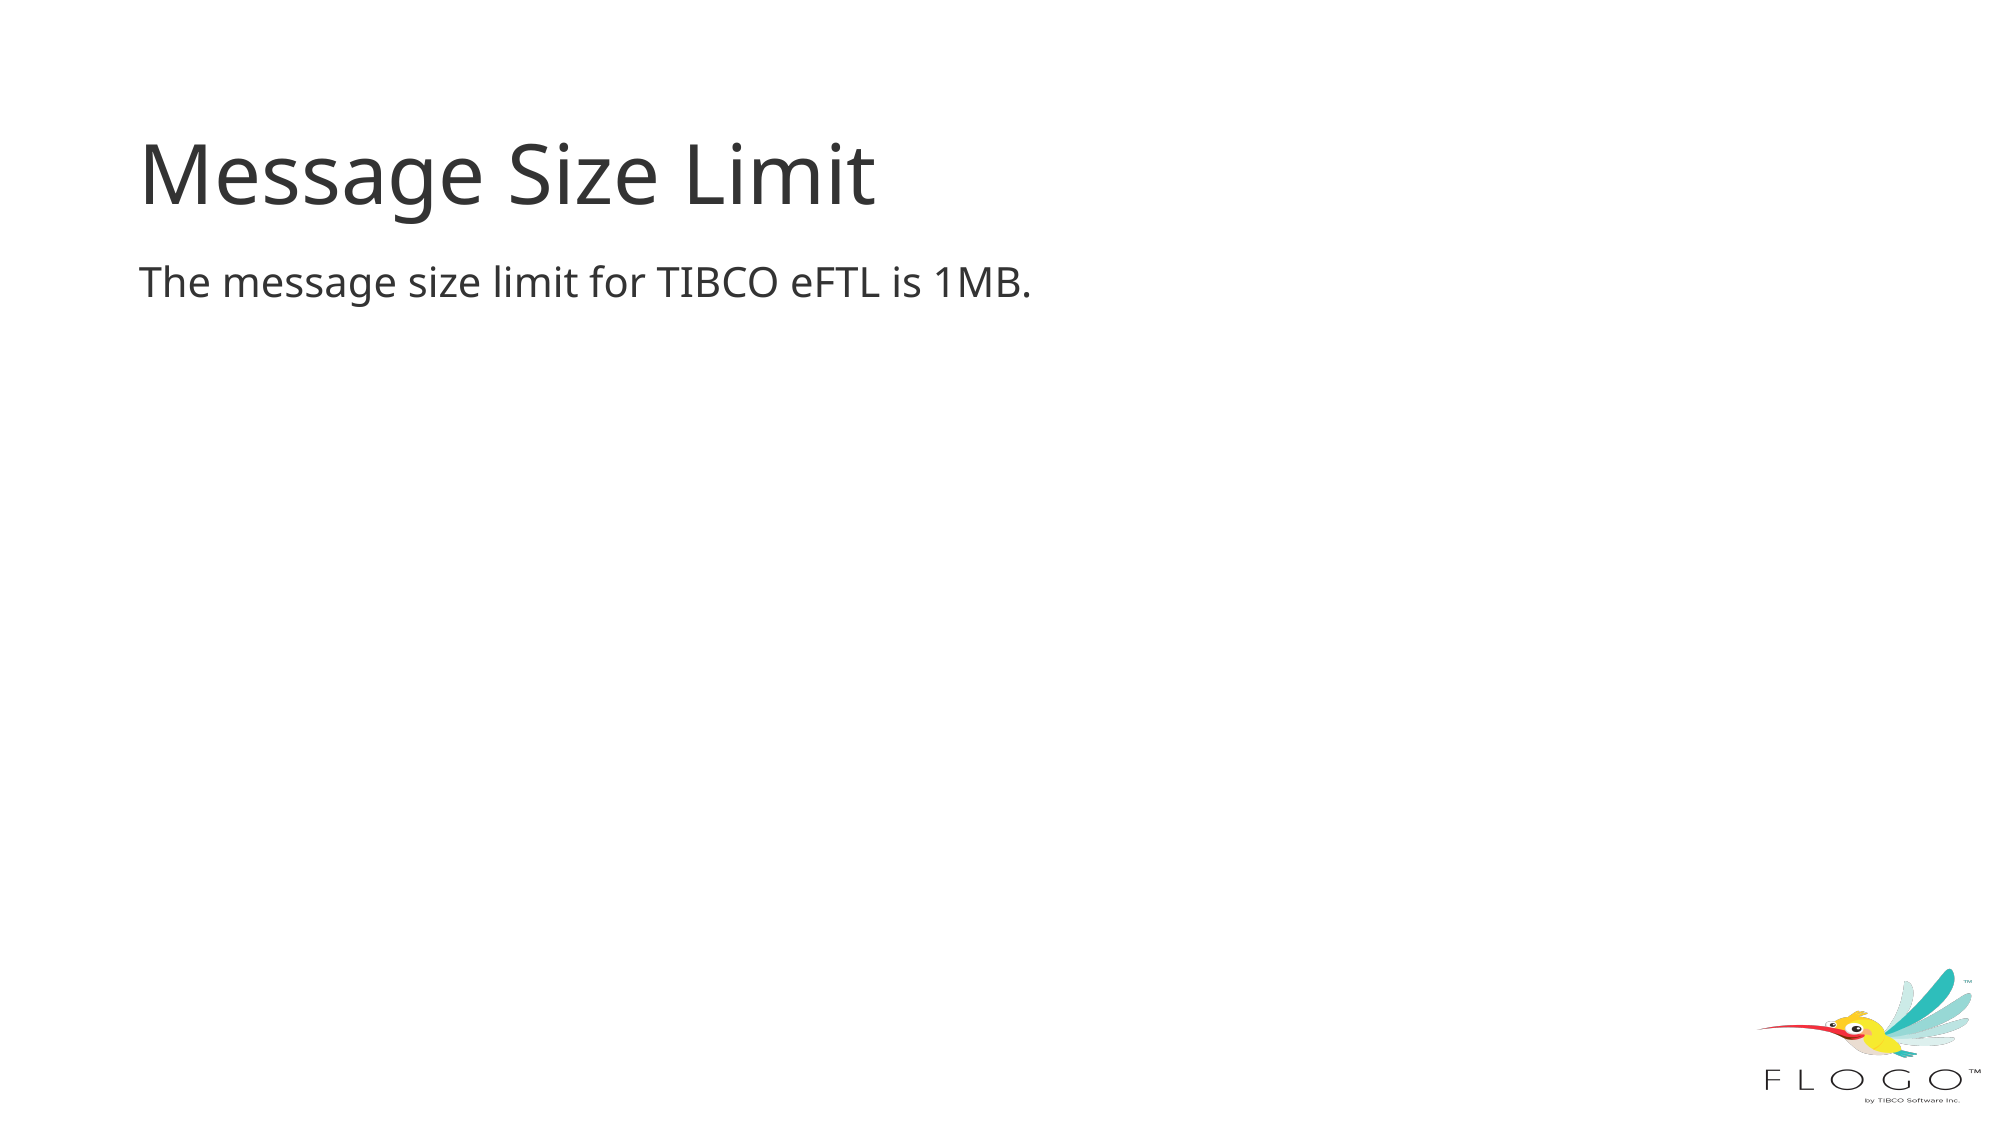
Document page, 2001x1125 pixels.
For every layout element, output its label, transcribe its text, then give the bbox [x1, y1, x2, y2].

picture [1749, 960, 1988, 1111]
title Message Size Limit [123, 48, 1662, 230]
subtitle The message size limit for TIBCO eFTL is 1MB. [123, 254, 1822, 497]
